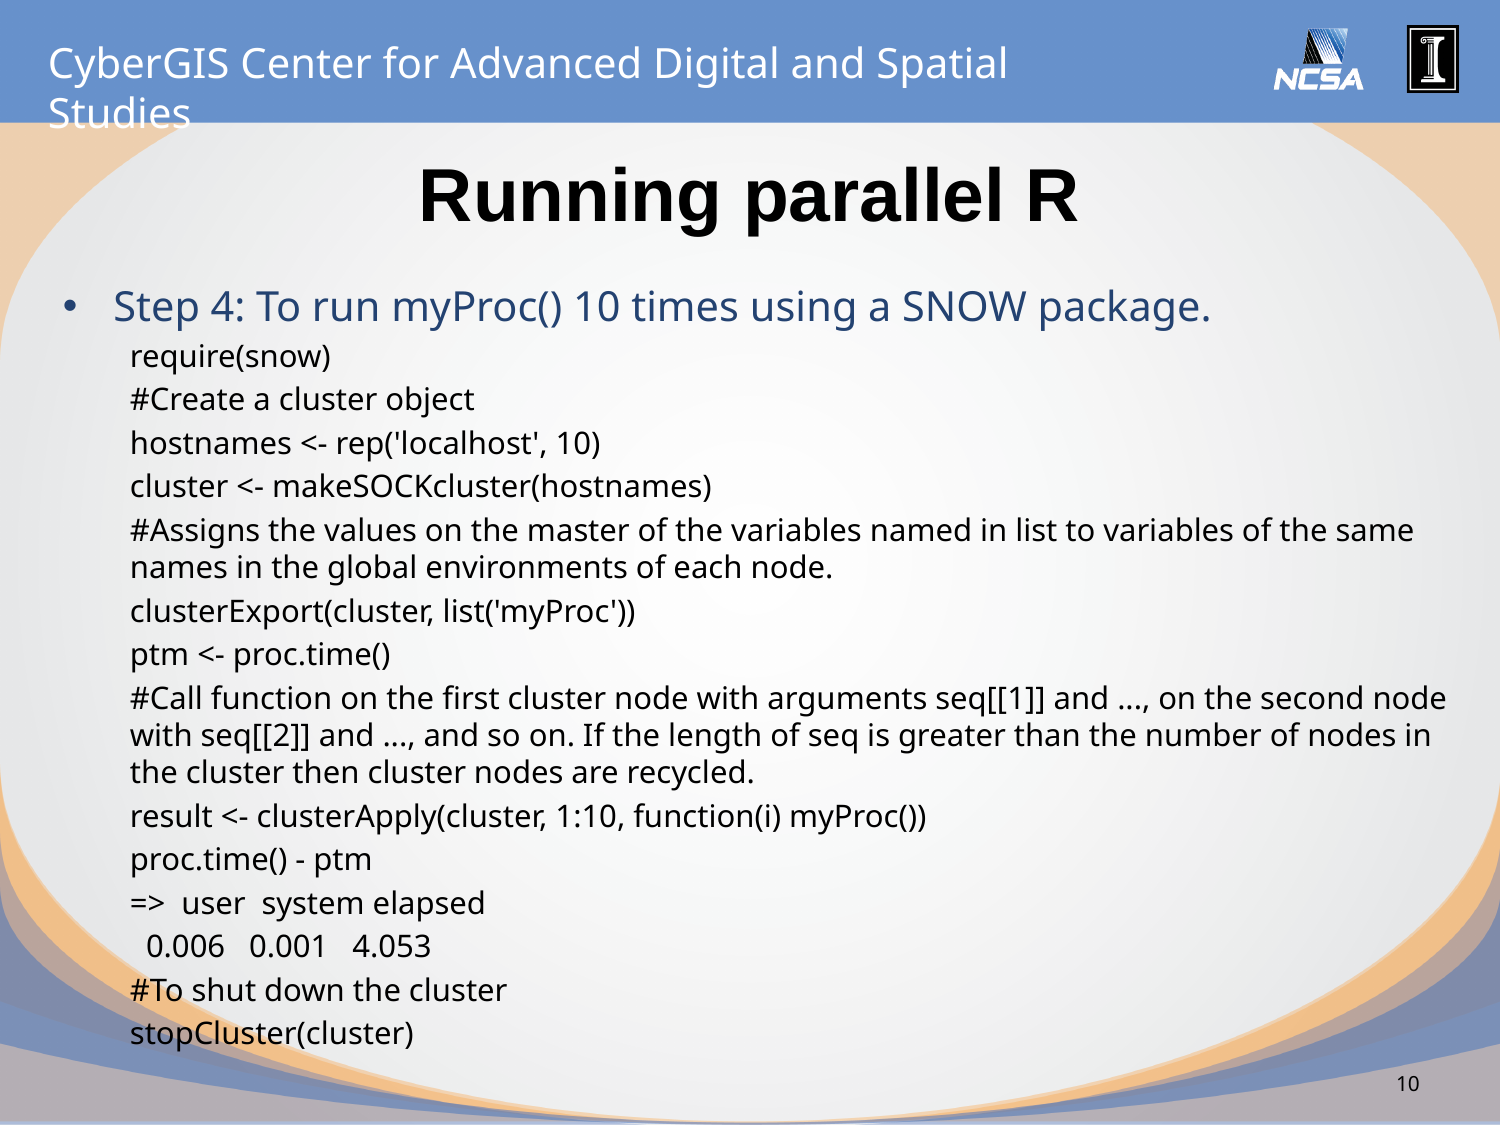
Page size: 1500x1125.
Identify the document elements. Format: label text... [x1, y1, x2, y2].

slide_number 10 [1391, 1042, 1478, 1103]
picture [0, 0, 1500, 1125]
list Step 4: To run myProc() 10 times using a SNOW package. require(snow) #Create a cluster object hostnames <- rep('localhost', 10) cluster <- makeSOCKcluster(hostnames) #Assigns the values on the master of the variables named in list to variables of the same names in the global environments of each node. clusterExport(cluster, list('myProc')) ptm <- proc.time() #Call function on the first cluster node with arguments seq[[1]] and ..., on the second node with seq[[2]] and ..., and so on. If the length of seq is greater than the number of nodes in the cluster then cluster nodes are recycled. result <- clusterApply(cluster, 1:10, function(i) myProc()) proc.time() - ptm => user system elapsed 0.006 0.001 4.053 #To shut down the cluster stopCluster(cluster) [47, 272, 1473, 1061]
title Running parallel R [75, 134, 1425, 245]
